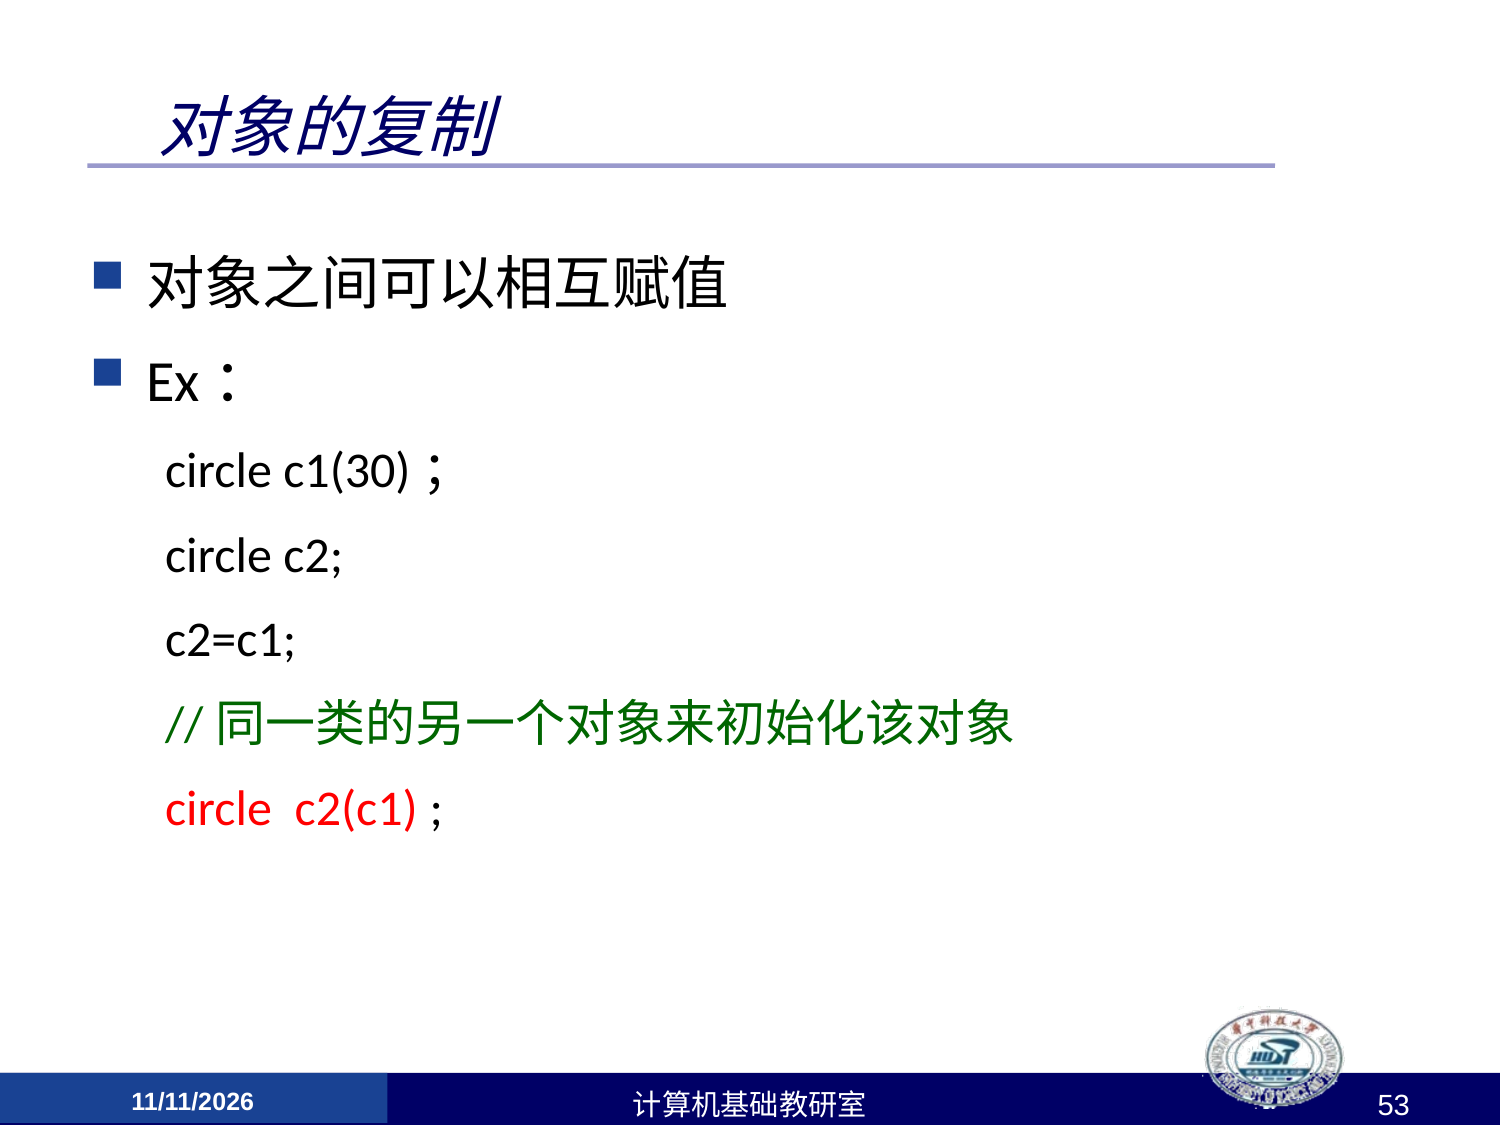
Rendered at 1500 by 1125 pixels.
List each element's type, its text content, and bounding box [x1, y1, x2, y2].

slide_number 53 [1074, 1078, 1425, 1116]
list 对象之间可以相互赋值 Ex： circle c1(30)； circle c2; c2=c1; //同一类的另一个对象来初始化该对象 circle c2(c1) ; [75, 224, 1425, 938]
picture [1202, 1006, 1347, 1078]
title 对象的复制 [144, 68, 1294, 182]
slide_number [17, 1078, 368, 1116]
footer 计算机基础教研室 [512, 1078, 988, 1116]
